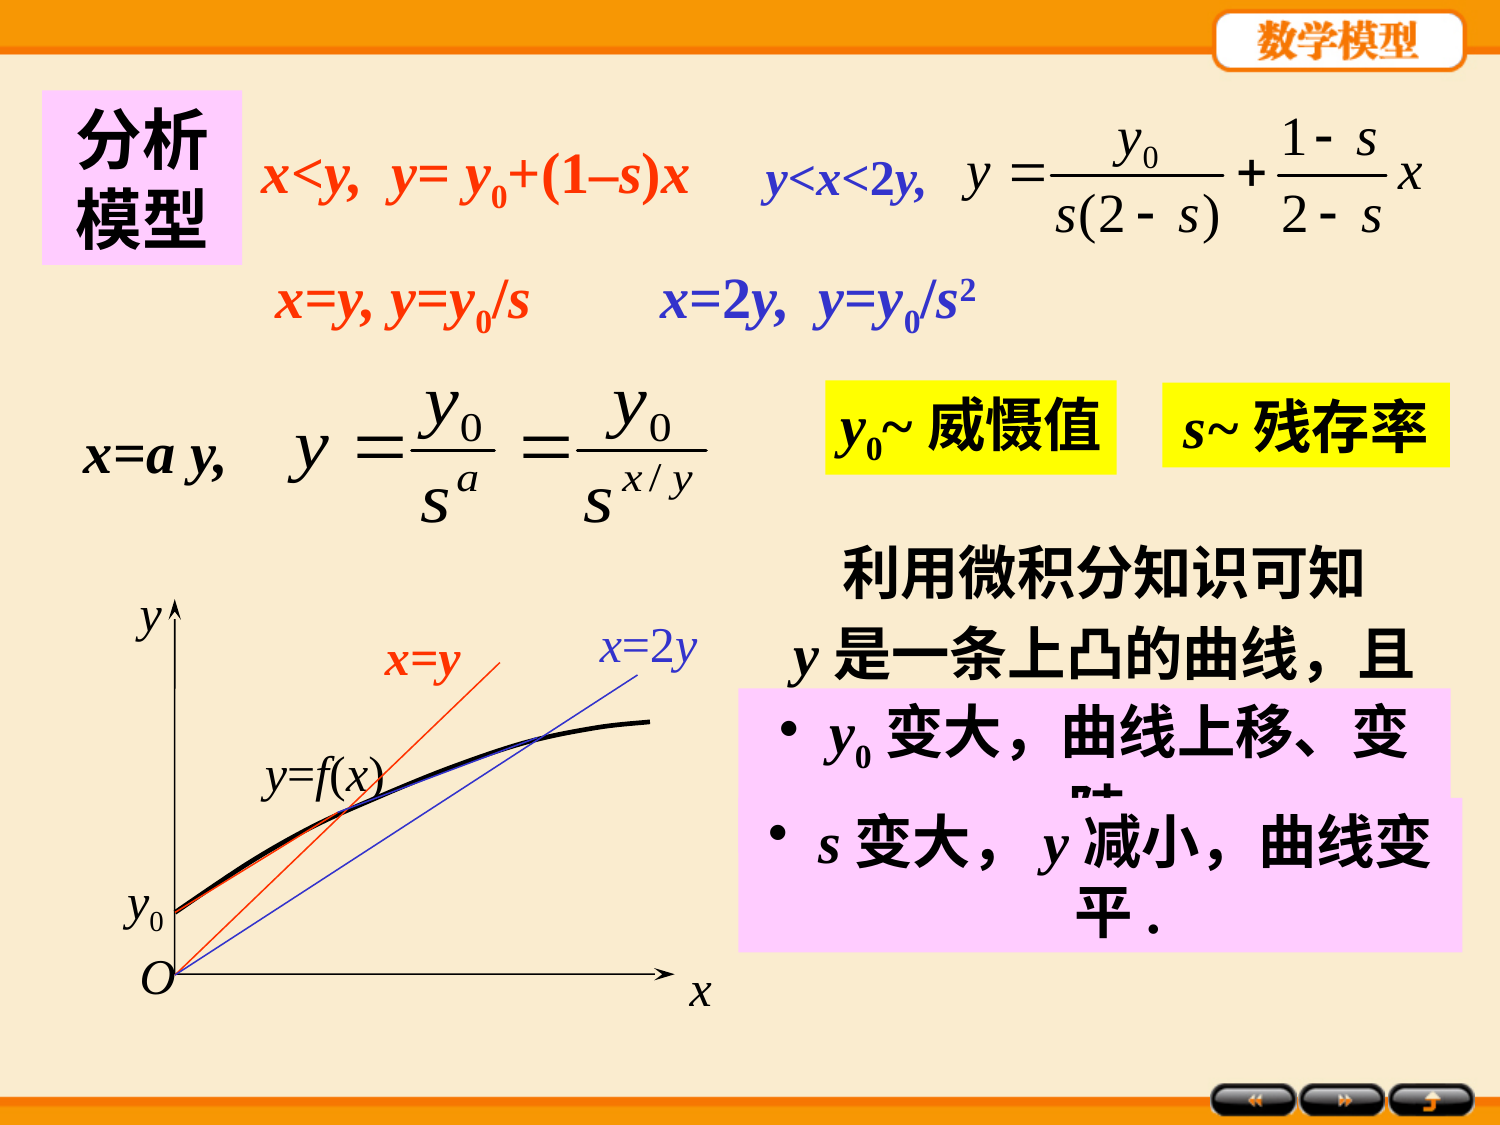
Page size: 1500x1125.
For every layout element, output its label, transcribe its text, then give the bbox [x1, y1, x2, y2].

text_box y0变大，曲线上移、变陡. [793, 688, 1451, 797]
text_box x=2y, y=y0/s2 [624, 252, 1012, 348]
text_box 分析模型 [42, 90, 243, 265]
text_box s~残存率 [1162, 382, 1450, 468]
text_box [274, 357, 726, 539]
picture [0, 0, 1500, 1125]
text_box x<y, y= y0+(1–s)x [246, 127, 706, 223]
text_box y0~威慑值 [825, 380, 1117, 475]
text_box s变大，y减小，曲线变平. [793, 797, 1463, 953]
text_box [111, 573, 788, 1025]
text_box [749, 101, 1436, 255]
text_box x=y, y=y0/s [260, 252, 547, 348]
text_box 利用微积分知识可知 y是一条上凸的曲线，且 [773, 528, 1436, 688]
text_box x=a y, [68, 407, 244, 493]
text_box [174, 604, 713, 976]
